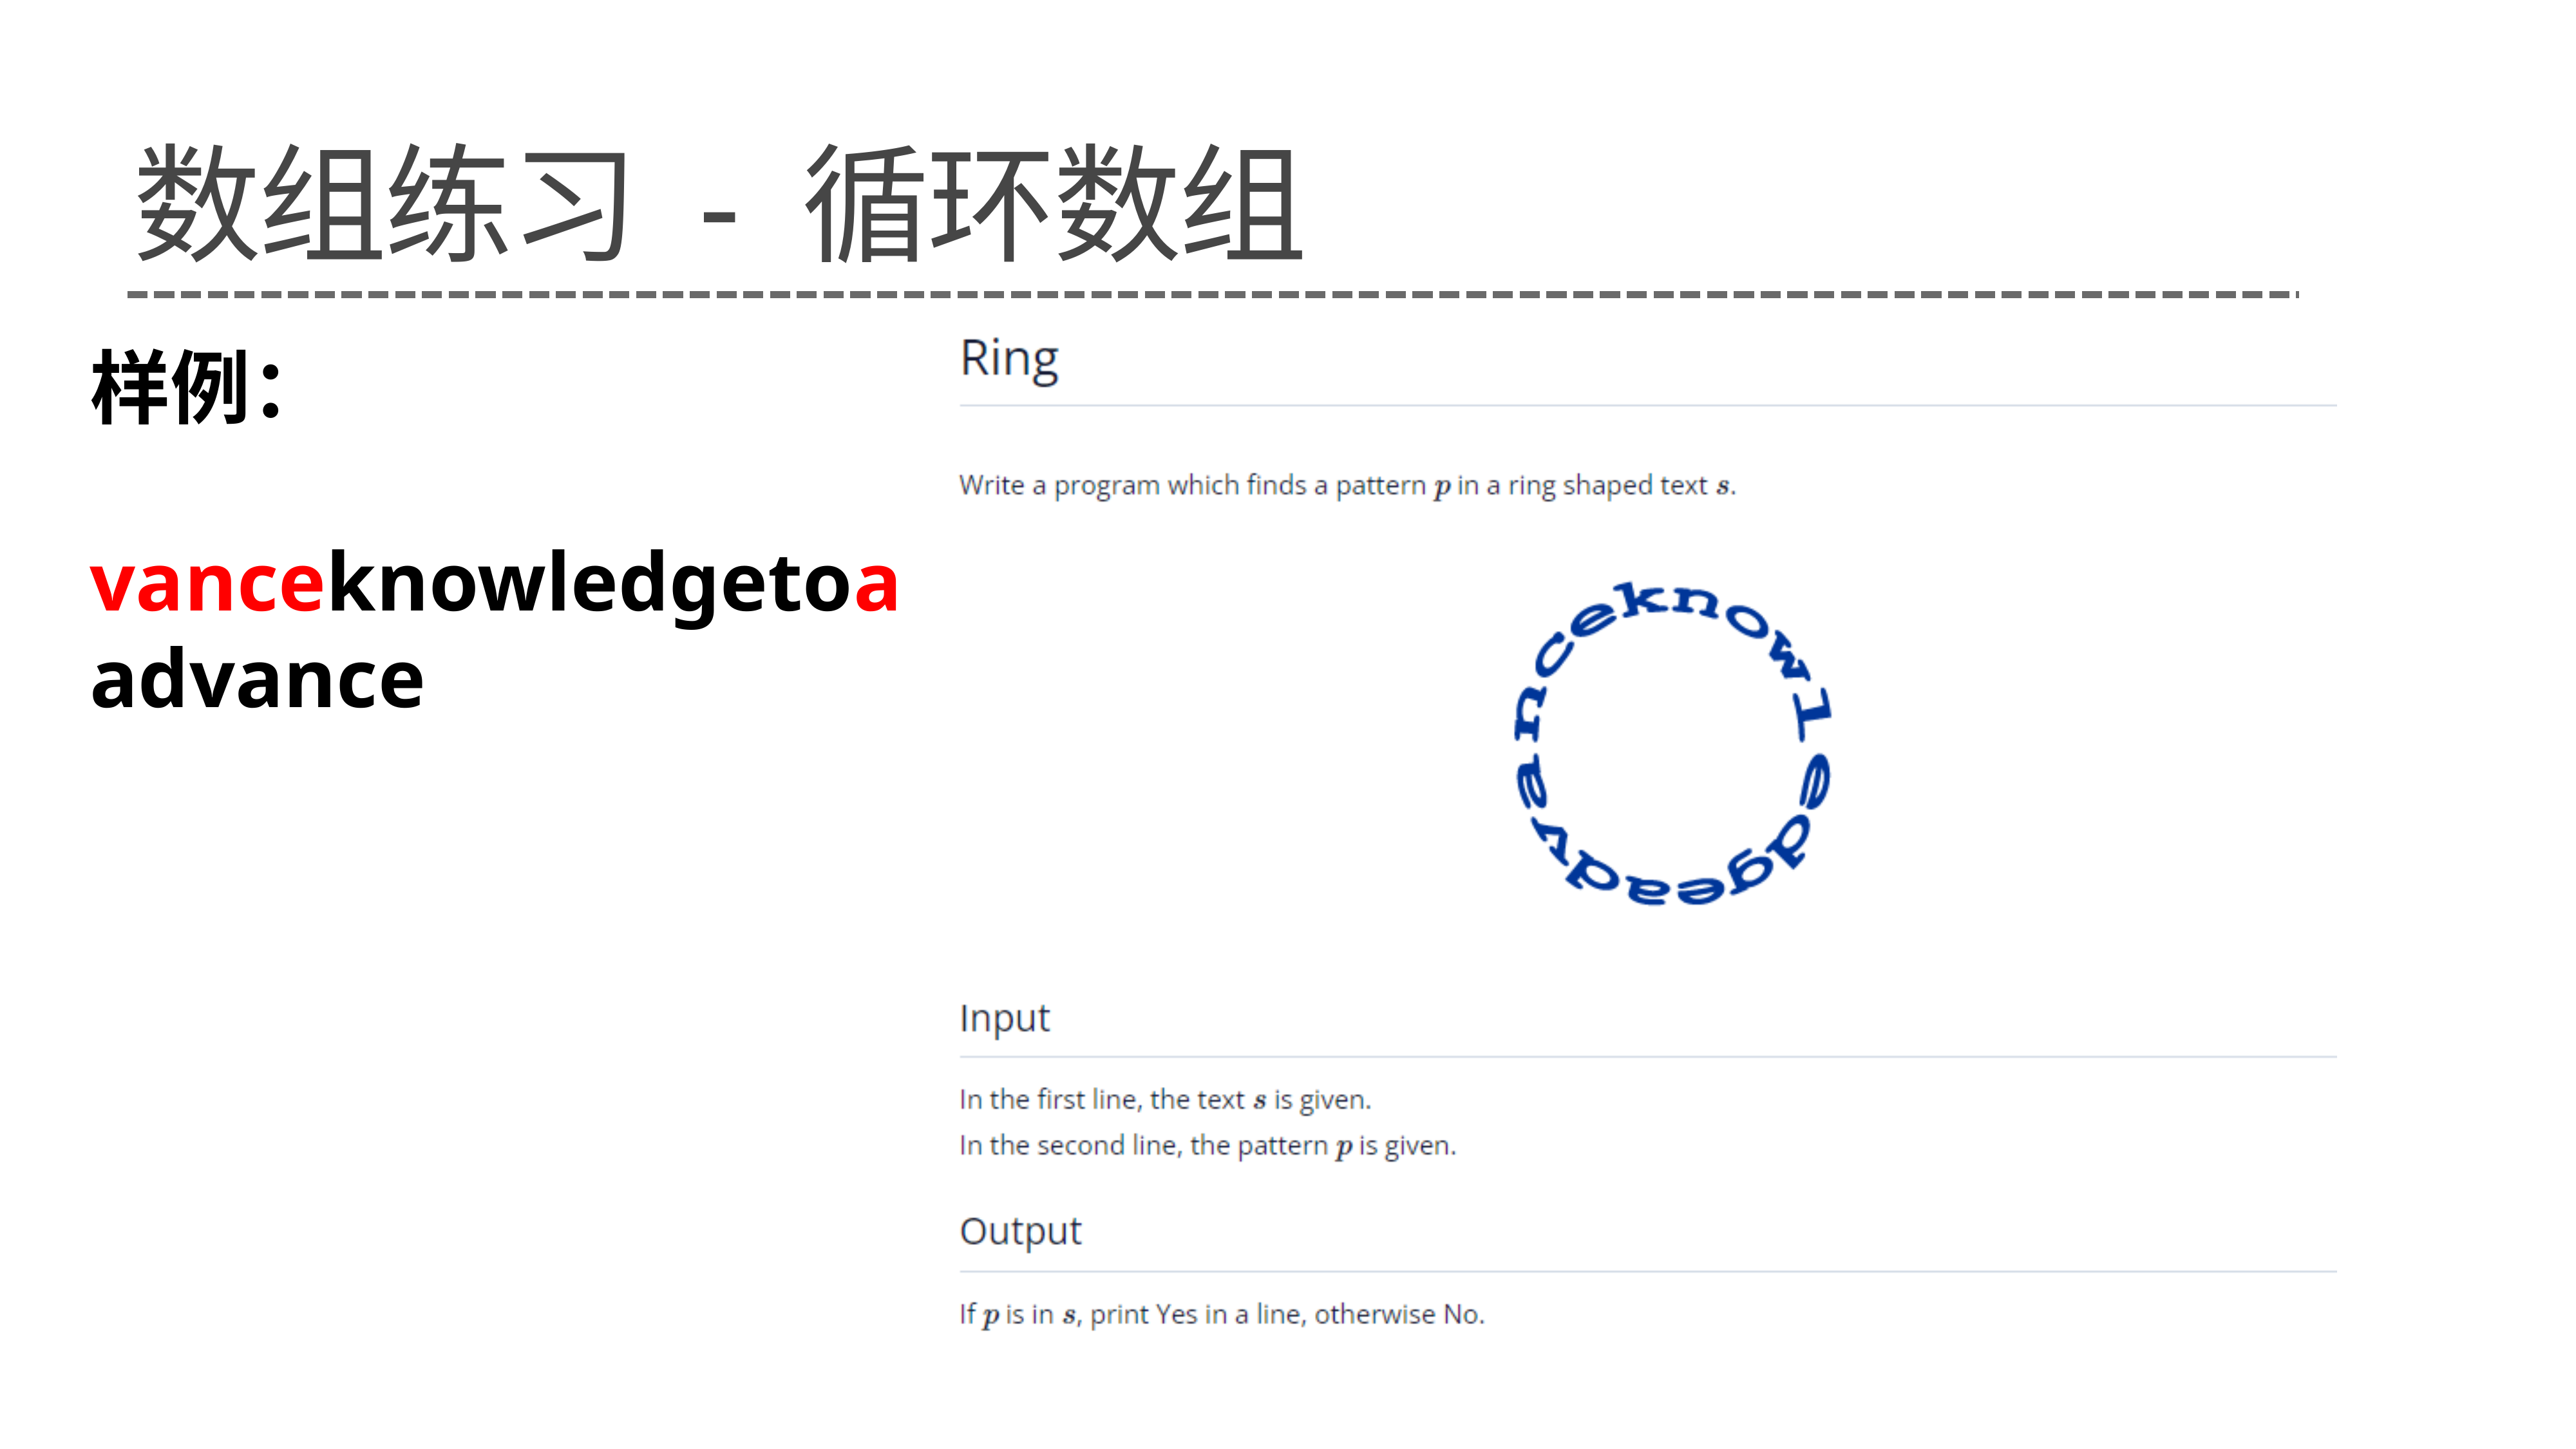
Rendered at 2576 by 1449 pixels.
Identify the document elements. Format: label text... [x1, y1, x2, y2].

text_box 样例： vanceknowledgetoad advance [84, 331, 2405, 1373]
picture [898, 307, 2337, 1358]
title 数组练习 - 循环数组 [127, 59, 2449, 283]
